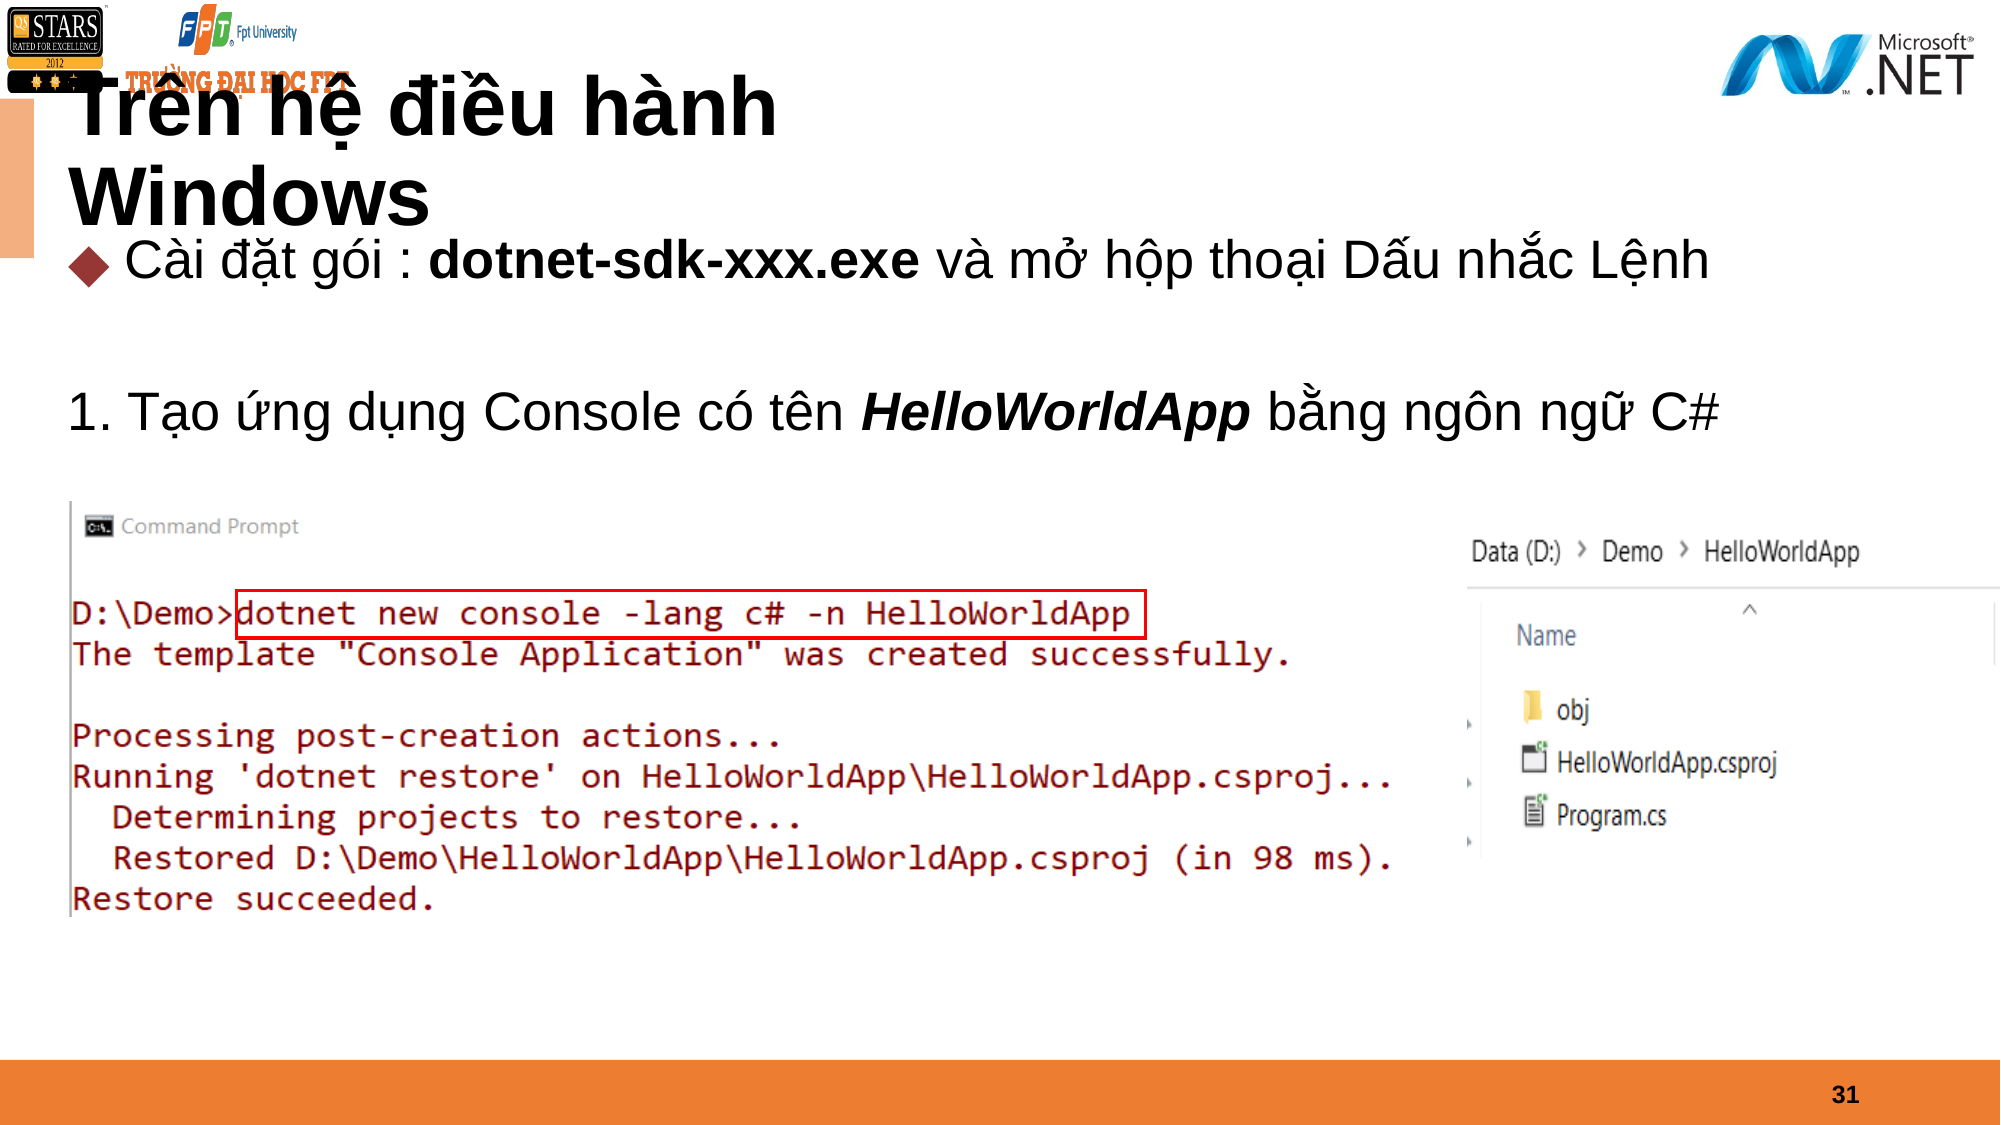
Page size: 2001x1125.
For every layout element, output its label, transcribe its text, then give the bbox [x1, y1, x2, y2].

picture [7, 4, 349, 99]
text_box 1. Tạo ứng dụng Console có tên HelloWorldApp bằng ngôn ngữ C# [53, 368, 1887, 466]
picture [1467, 516, 2000, 859]
title Trên hệ điều hành Windows [53, 106, 837, 201]
slide_number 31 [1424, 1063, 1875, 1123]
picture [1685, 0, 2001, 129]
text_box Cài đặt gói : dotnet-sdk-xxx.exe và mở hộp thoại Dấu nhắc Lệnh [53, 216, 1982, 297]
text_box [69, 501, 1426, 918]
